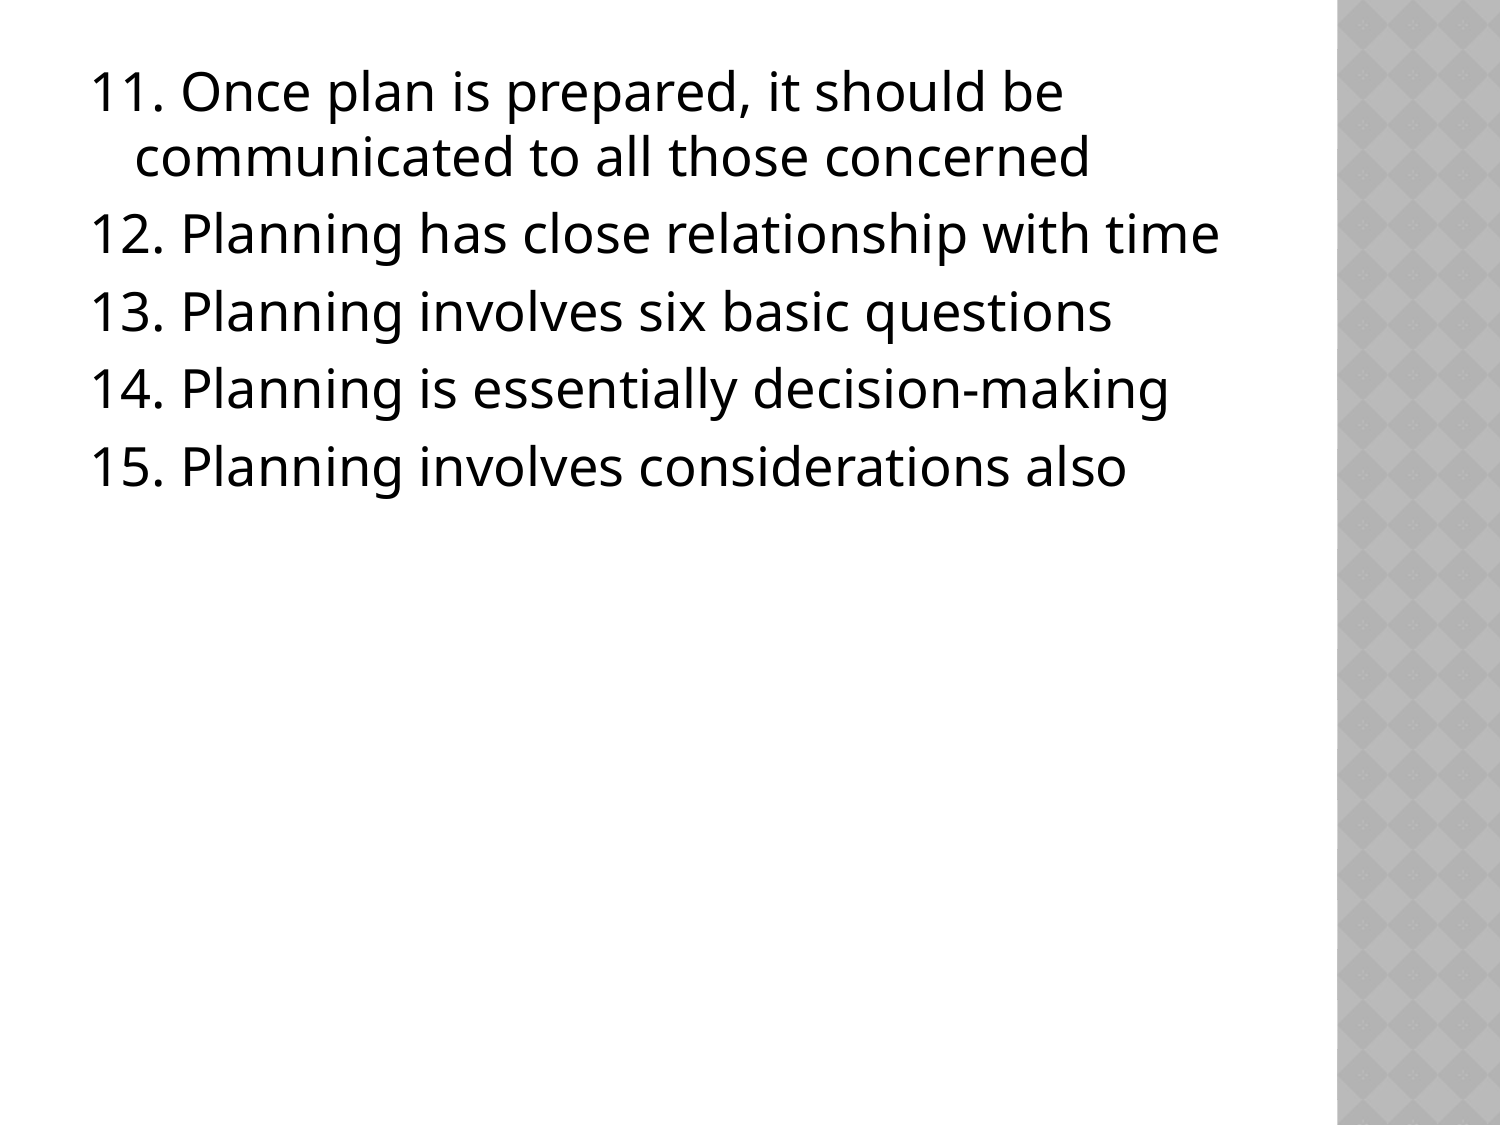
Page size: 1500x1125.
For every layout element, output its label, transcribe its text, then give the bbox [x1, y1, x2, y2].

list 11. Once plan is prepared, it should be communicated to all those concerned 12. Planning has close relationship with time 13. Planning involves six basic questions 14. Planning is essentially decision-making 15. Planning involves considerations also [75, 50, 1263, 1059]
